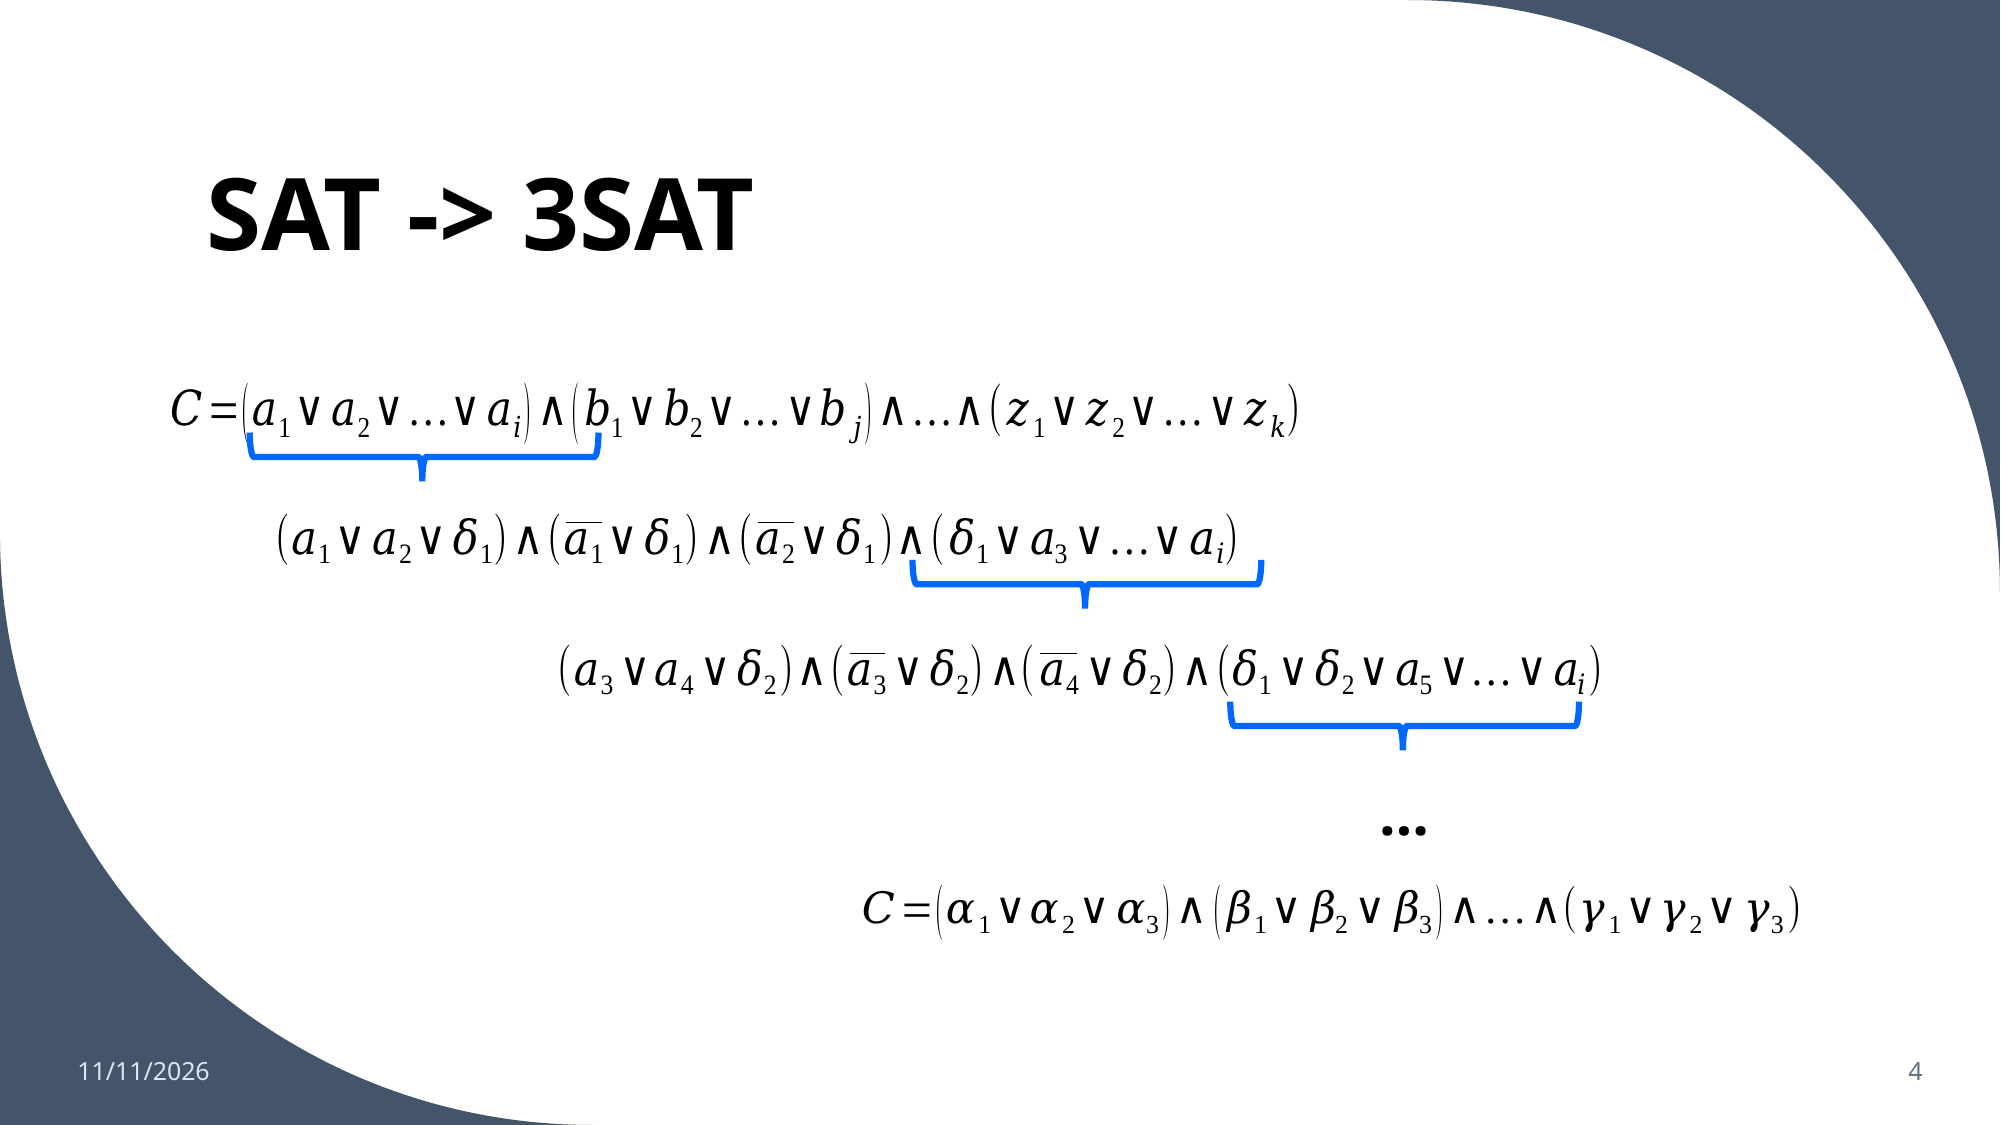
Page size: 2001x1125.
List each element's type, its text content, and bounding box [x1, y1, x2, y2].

text_box [249, 432, 599, 482]
text_box [911, 559, 1262, 609]
title SAT -> 3SAT [191, 62, 1796, 280]
text_box … [1365, 769, 1445, 855]
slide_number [62, 1042, 342, 1103]
slide_number 4 [1665, 1042, 1938, 1103]
text_box [1229, 701, 1580, 751]
